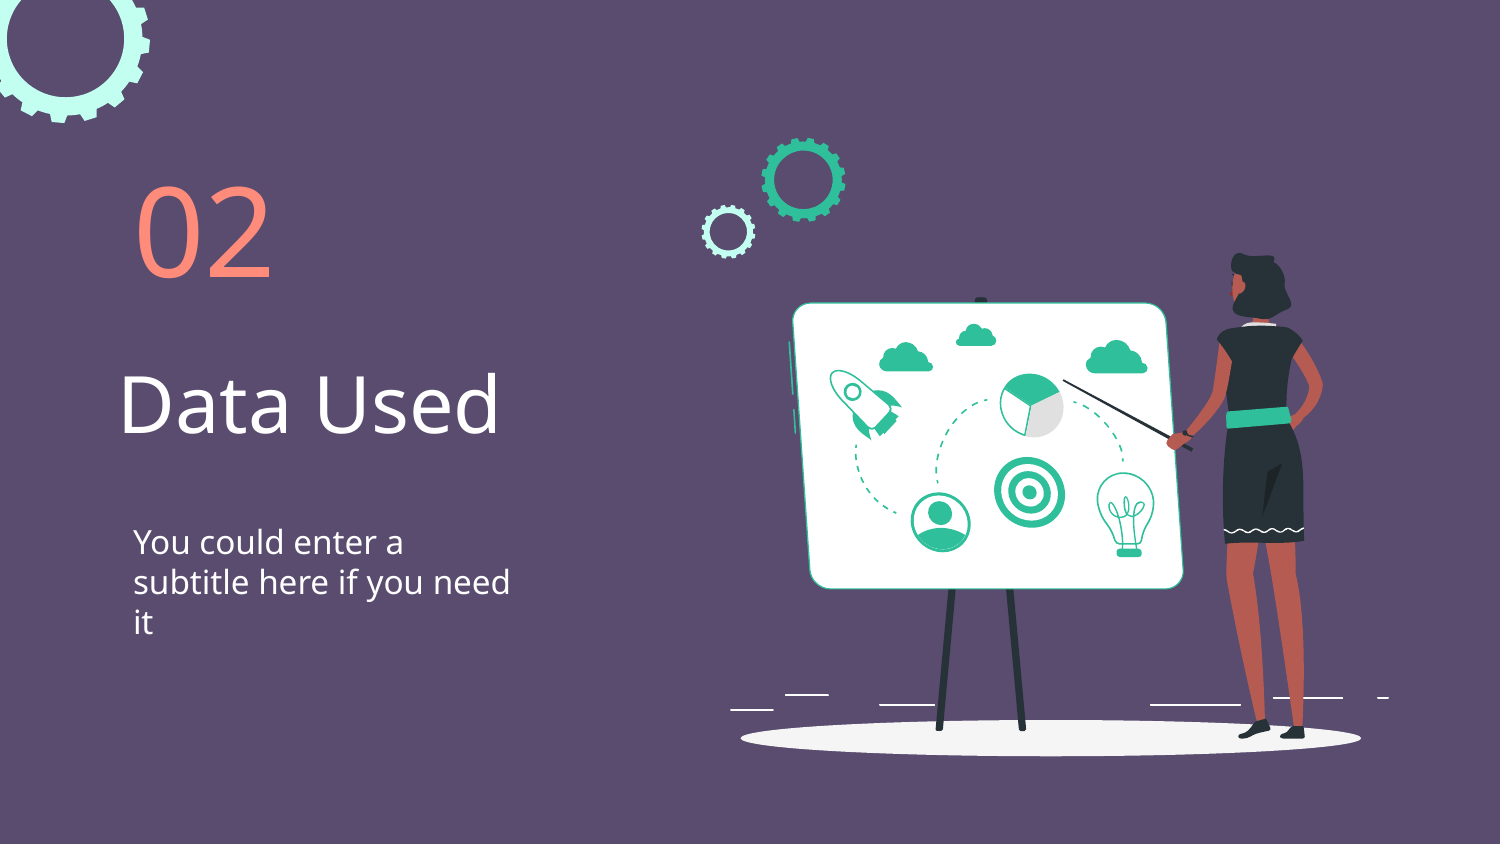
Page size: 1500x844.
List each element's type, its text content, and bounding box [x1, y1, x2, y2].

title 02 [118, 137, 374, 311]
title Data Used [102, 252, 545, 465]
subtitle You could enter a subtitle here if you need it [118, 587, 530, 657]
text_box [730, 252, 1389, 757]
text_box [701, 204, 756, 259]
text_box [761, 137, 846, 222]
